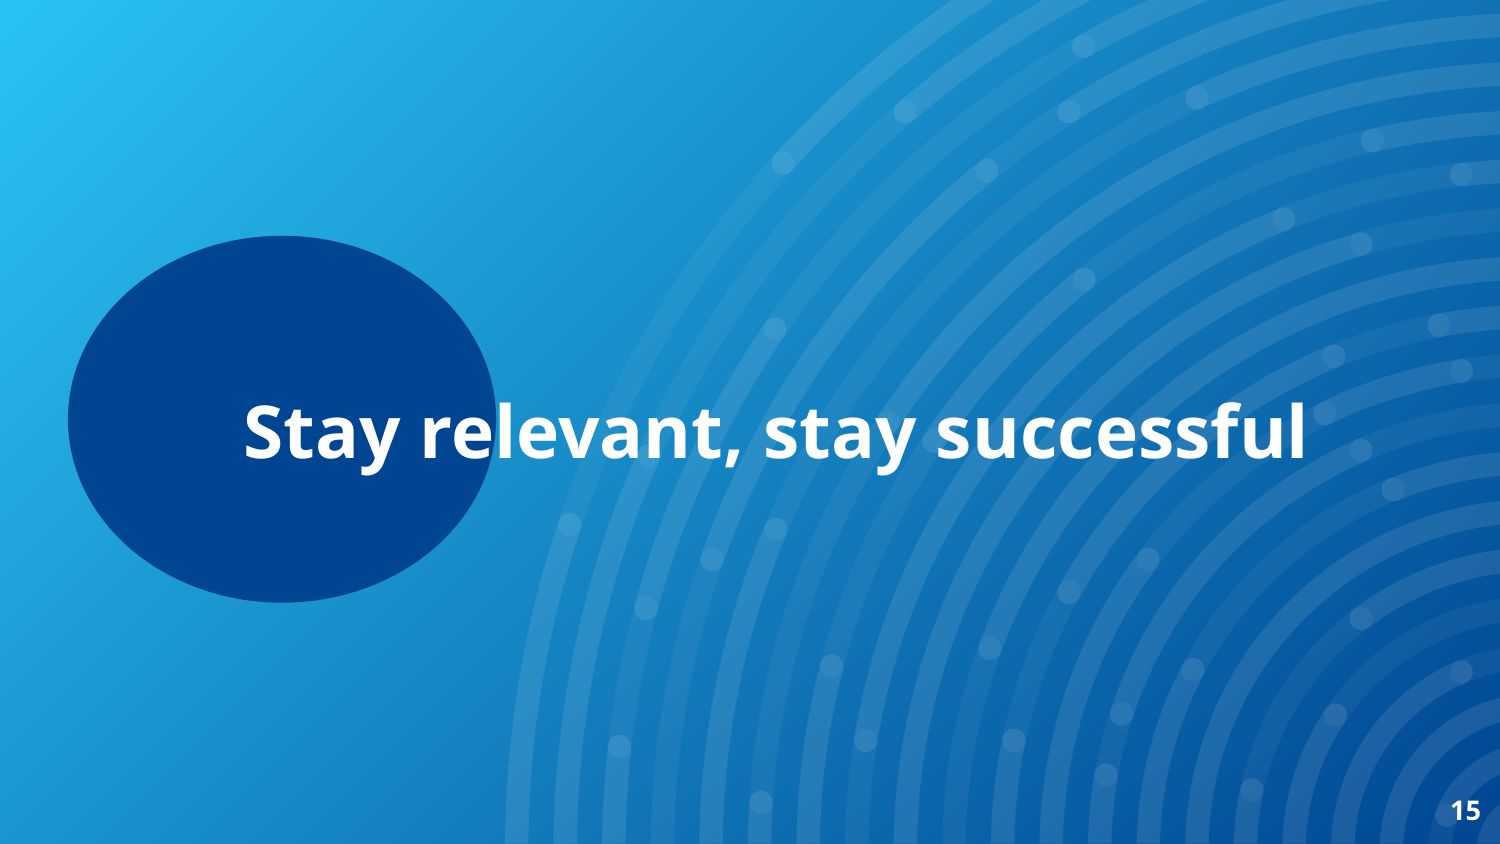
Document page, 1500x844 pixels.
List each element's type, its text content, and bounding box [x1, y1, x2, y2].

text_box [67, 235, 1392, 678]
slide_number ‹#› [1391, 779, 1482, 844]
